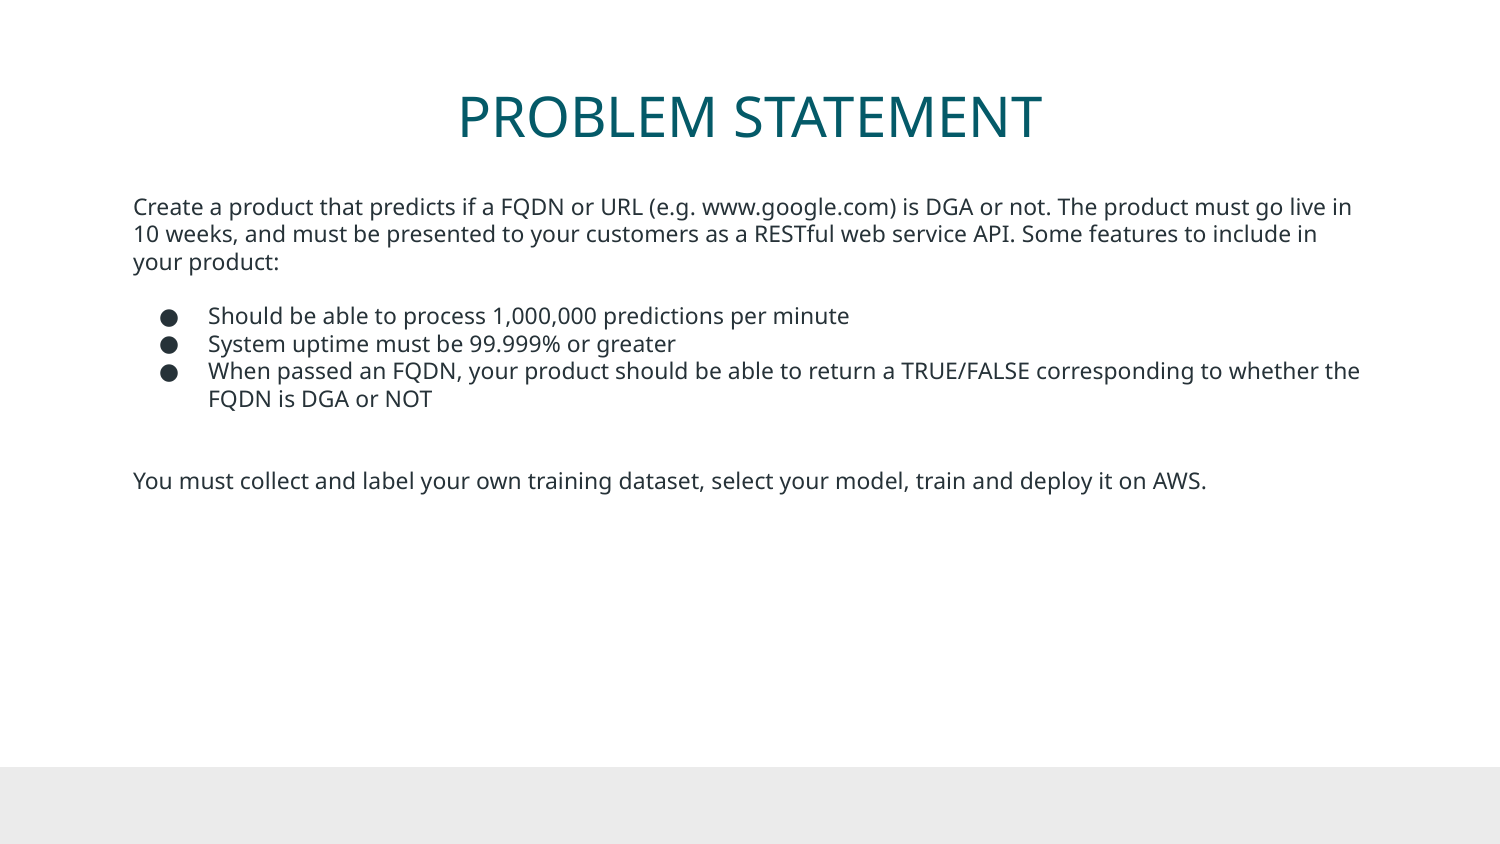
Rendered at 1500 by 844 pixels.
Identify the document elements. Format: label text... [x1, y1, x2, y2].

list Create a product that predicts if a FQDN or URL (e.g. www.google.com) is DGA or not. The product must go live in 10 weeks, and must be presented to your customers as a RESTful web service API. Some features to include in your product: Should be able to process 1,000,000 predictions per minute System uptime must be 99.999% or greater When passed an FQDN, your product should be able to return a TRUE/FALSE corresponding to whether the FQDN is DGA or NOT You must collect and label your own training dataset, select your model, train and deploy it on AWS. [118, 177, 1382, 755]
title PROBLEM STATEMENT [118, 88, 1382, 142]
